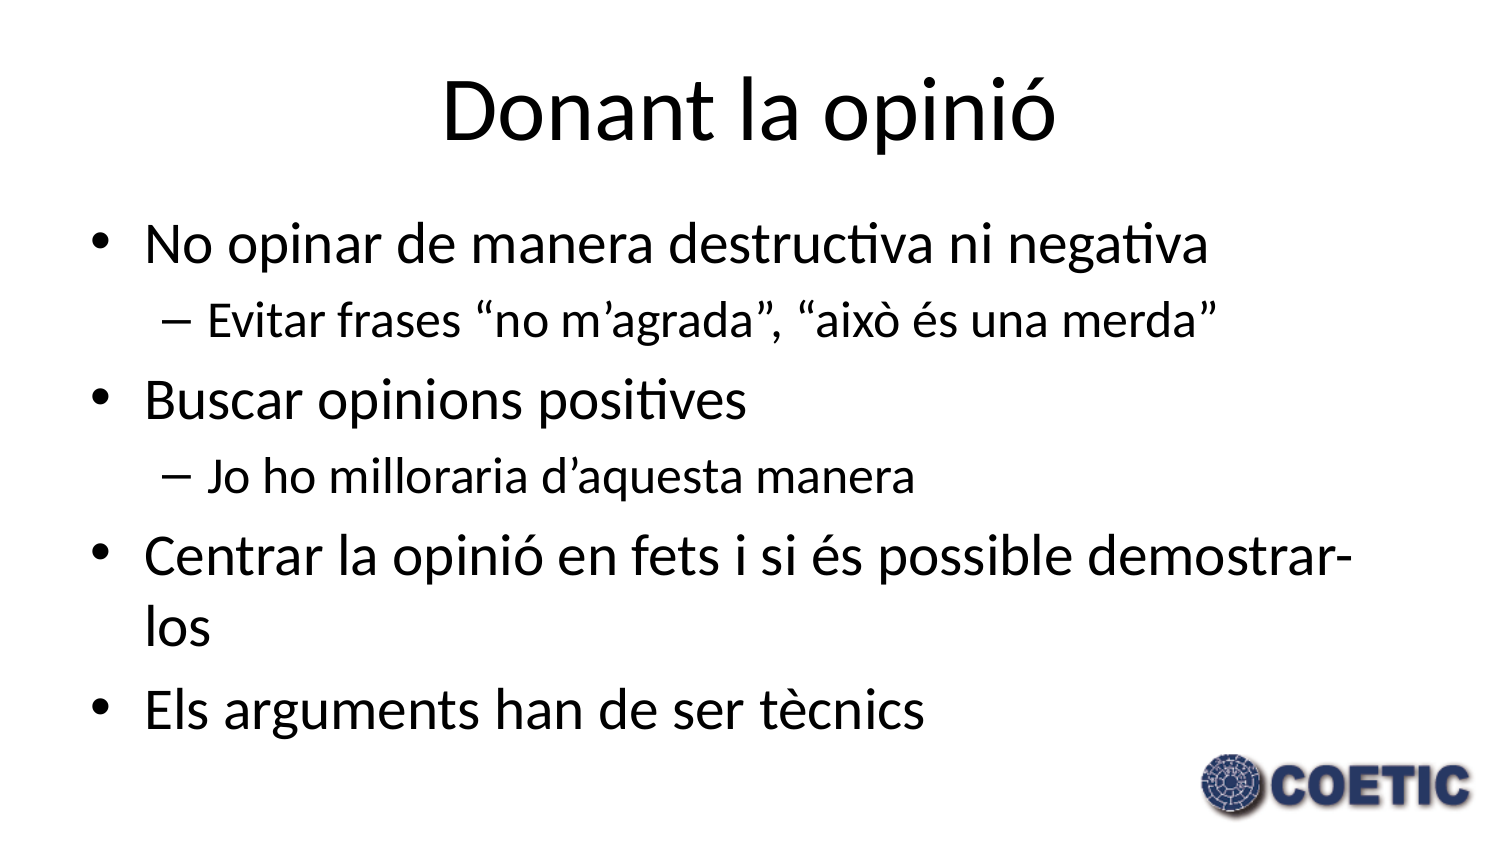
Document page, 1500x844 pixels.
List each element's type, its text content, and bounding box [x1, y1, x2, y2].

picture [1187, 749, 1483, 824]
title Donant la opinió [75, 33, 1425, 175]
list No opinar de manera destructiva ni negativa Evitar frases “no m’agrada”, “això és una merda” Buscar opinions positives Jo ho milloraria d’aquesta manera Centrar la opinió en fets i si és possible demostrar-los Els arguments han de ser tècnics [75, 196, 1425, 754]
